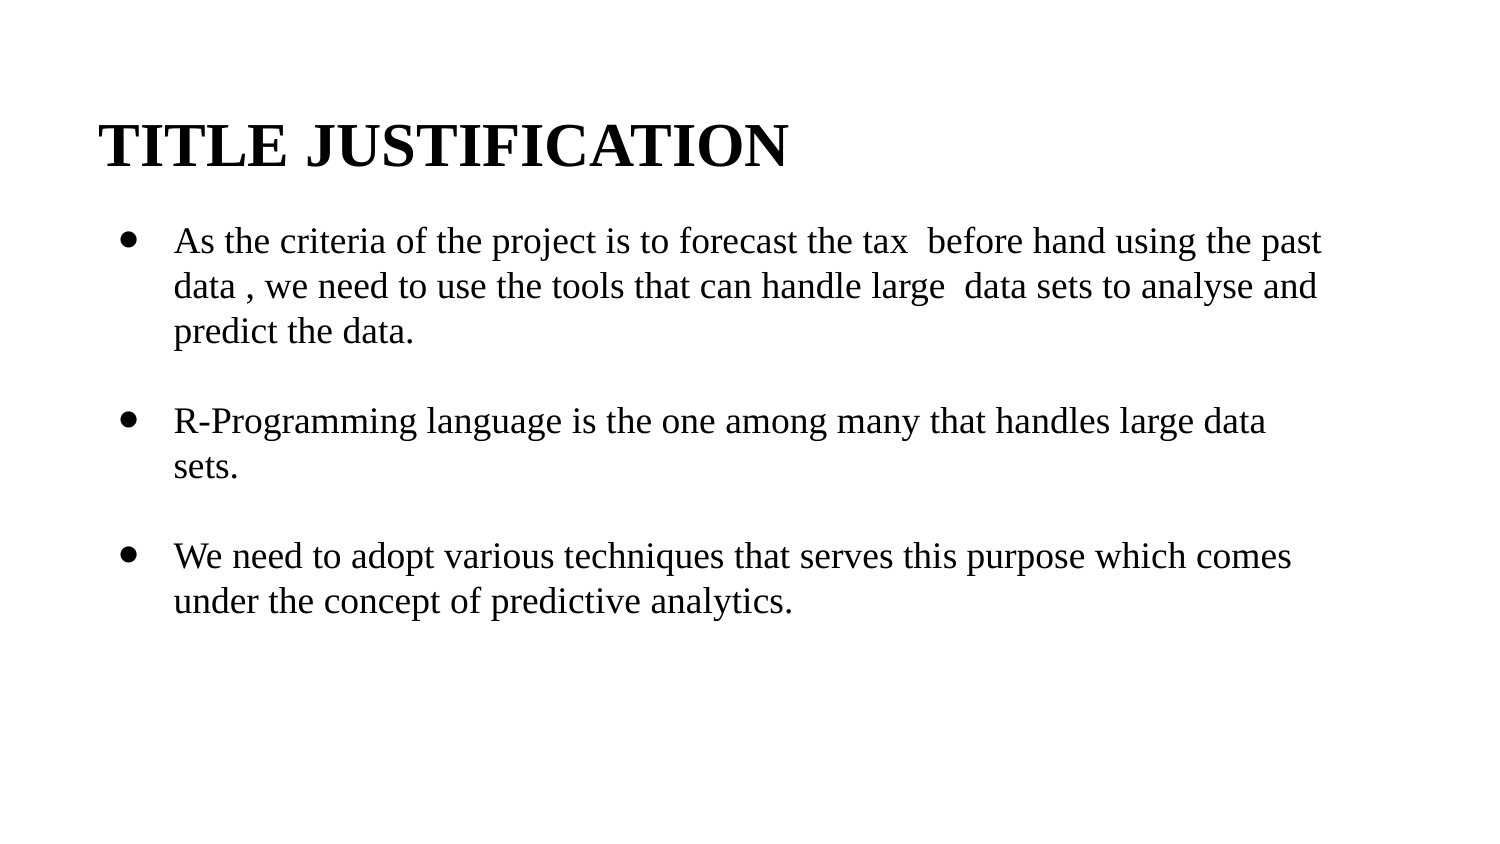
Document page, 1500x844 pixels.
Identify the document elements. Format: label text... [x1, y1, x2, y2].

title TITLE JUSTIFICATION [83, 73, 1417, 209]
text_box As the criteria of the project is to forecast the tax before hand using the past data , we need to use the tools that can handle large data sets to analyse and predict the data. R-Programming language is the one among many that handles large data sets. We need to adopt various techniques that serves this purpose which comes under the concept of predictive analytics. [83, 200, 1351, 643]
